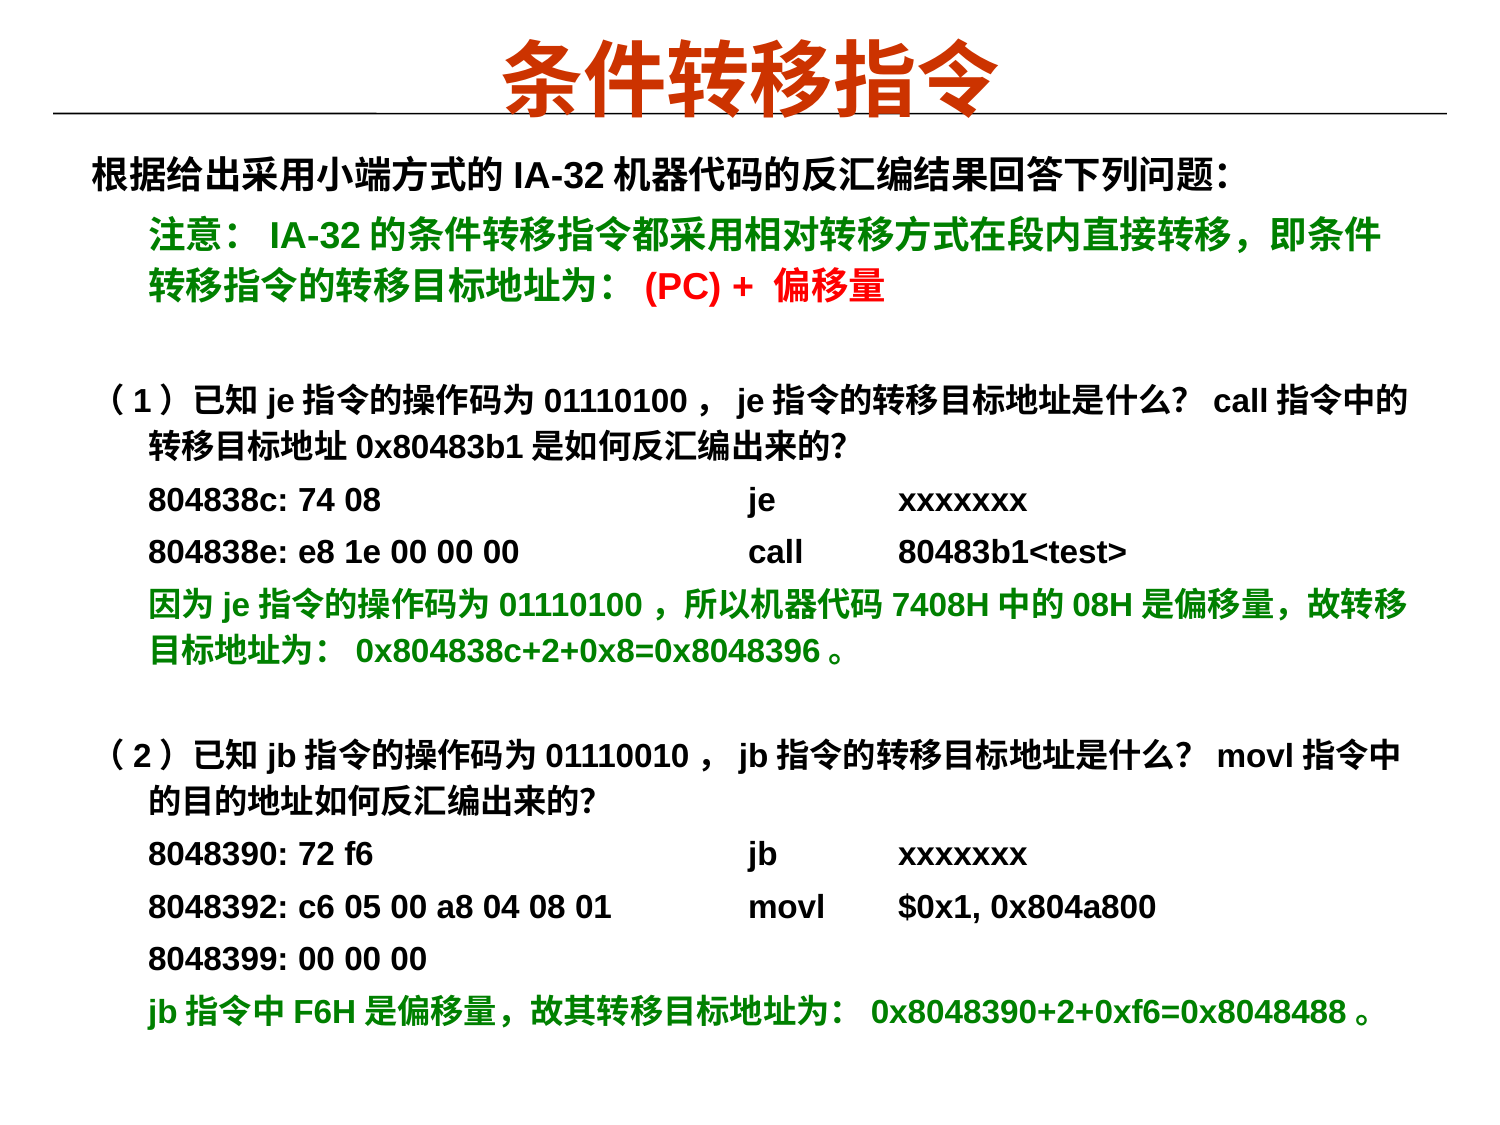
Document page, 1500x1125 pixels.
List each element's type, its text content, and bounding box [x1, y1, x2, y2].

list 根据给出采用小端方式的IA-32机器代码的反汇编结果回答下列问题： 注意：IA-32的条件转移指令都采用相对转移方式在段内直接转移，即条件转移指令的转移目标地址为：(PC) + 偏移量 （1）已知je指令的操作码为01110100，je指令的转移目标地址是什么？call指令中的转移目标地址0x80483b1是如何反汇编出来的？ 804838c: 74 08 je xxxxxxx 804838e: e8 1e 00 00 00 call 80483b1<test> 因为je指令的操作码为01110100，所以机器代码7408H中的08H是偏移量，故转移目标地址为：0x804838c+2+0x8=0x8048396。 （2）已知jb指令的操作码为01110010，jb指令的转移目标地址是什么？movl指令中的目的地址如何反汇编出来的？ 8048390: 72 f6 jb xxxxxxx 8048392: c6 05 00 a8 04 08 01 movl $0x1, 0x804a800 8048399: 00 00 00 jb指令中F6H是偏移量，故其转移目标地址为：0x8048390+2+0xf6=0x8048488。 [76, 136, 1428, 994]
title 条件转移指令 [74, 30, 1426, 124]
